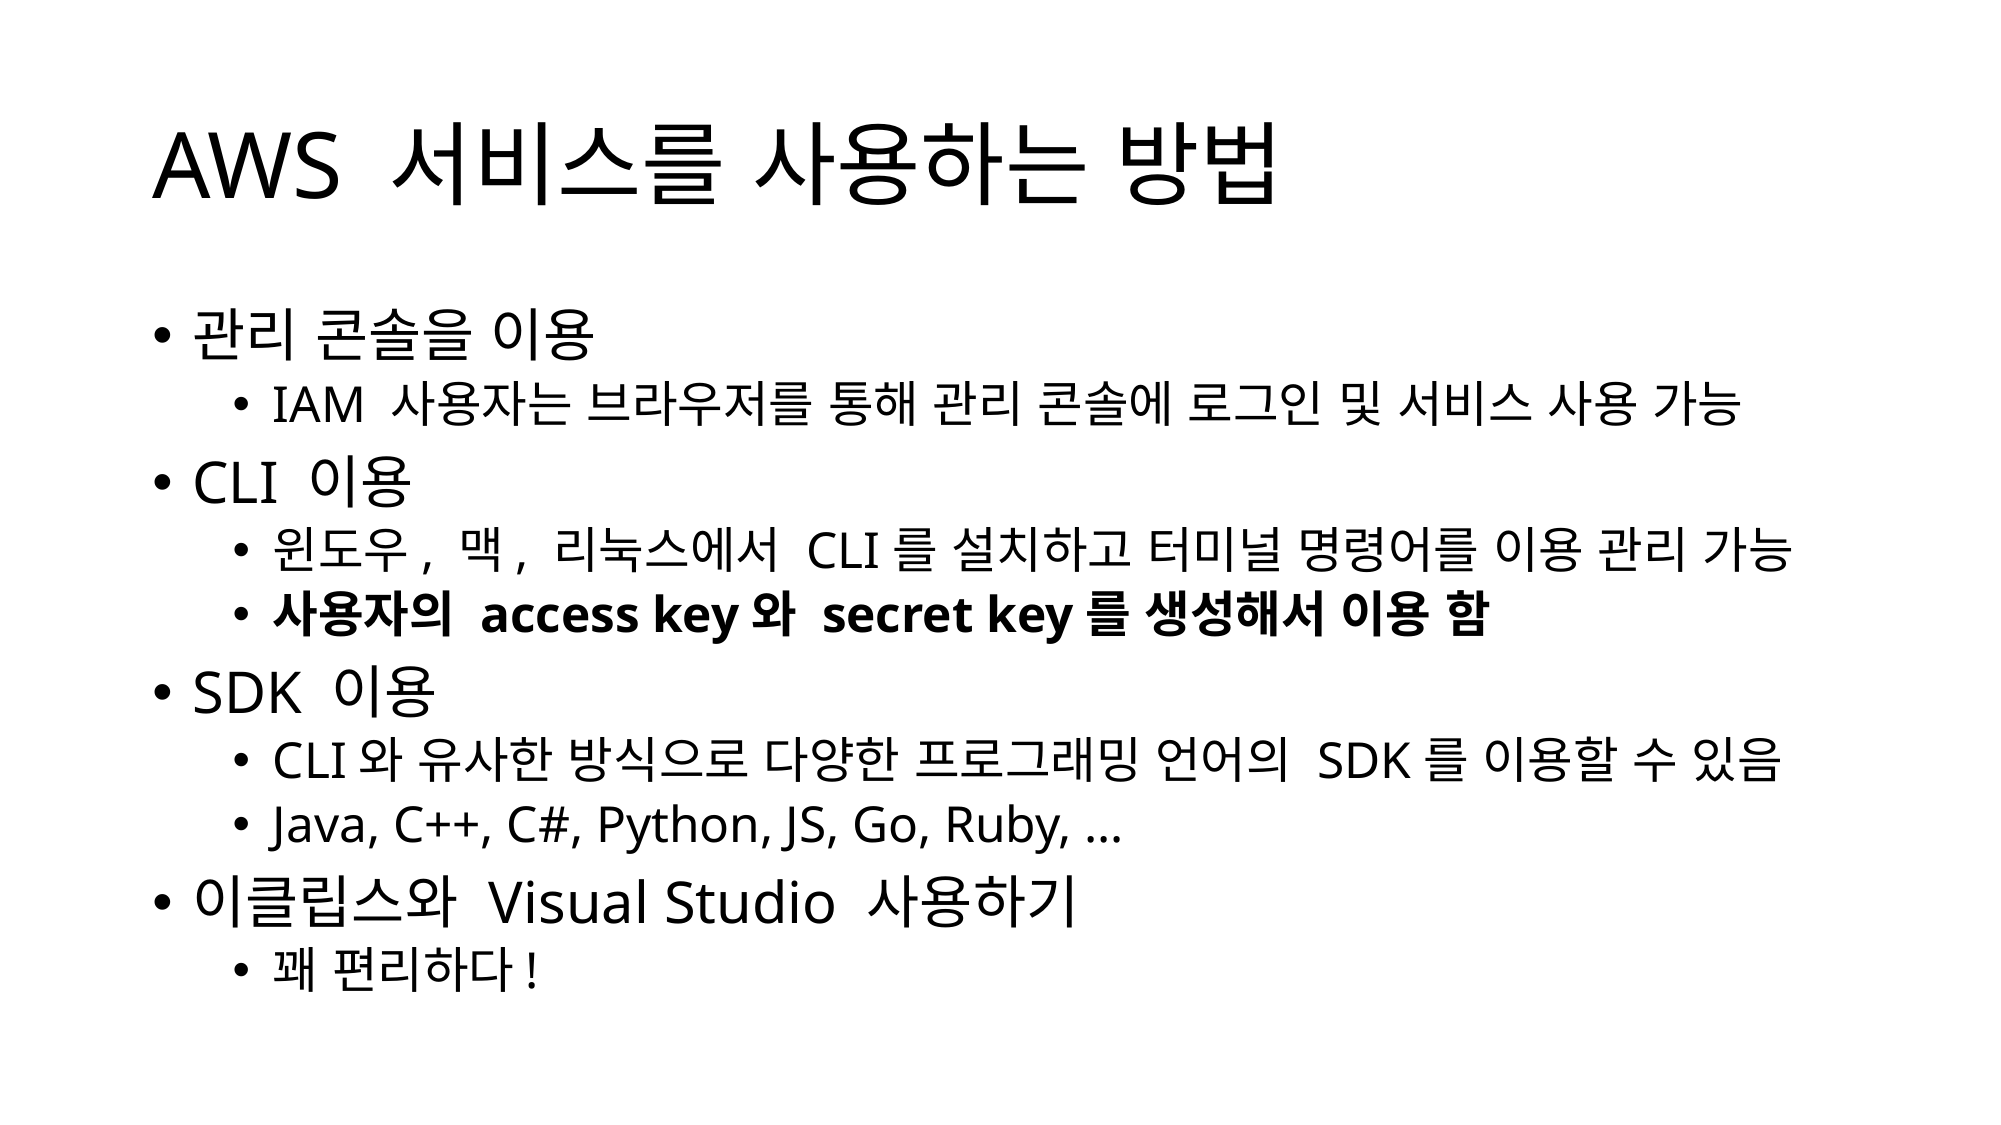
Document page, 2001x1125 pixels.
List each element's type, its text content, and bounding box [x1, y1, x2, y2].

list 관리 콘솔을 이용 IAM 사용자는 브라우저를 통해 관리 콘솔에 로그인 및 서비스 사용 가능 CLI 이용 윈도우, 맥, 리눅스에서 CLI를 설치하고 터미널 명령어를 이용 관리 가능 사용자의 access key와 secret key를 생성해서 이용 함 SDK 이용 CLI와 유사한 방식으로 다양한 프로그래밍 언어의 SDK를 이용할 수 있음 Java, C++, C#, Python, JS, Go, Ruby, … 이클립스와 Visual Studio 사용하기 꽤 편리하다! [137, 299, 1863, 1014]
title AWS 서비스를 사용하는 방법 [137, 59, 1863, 278]
